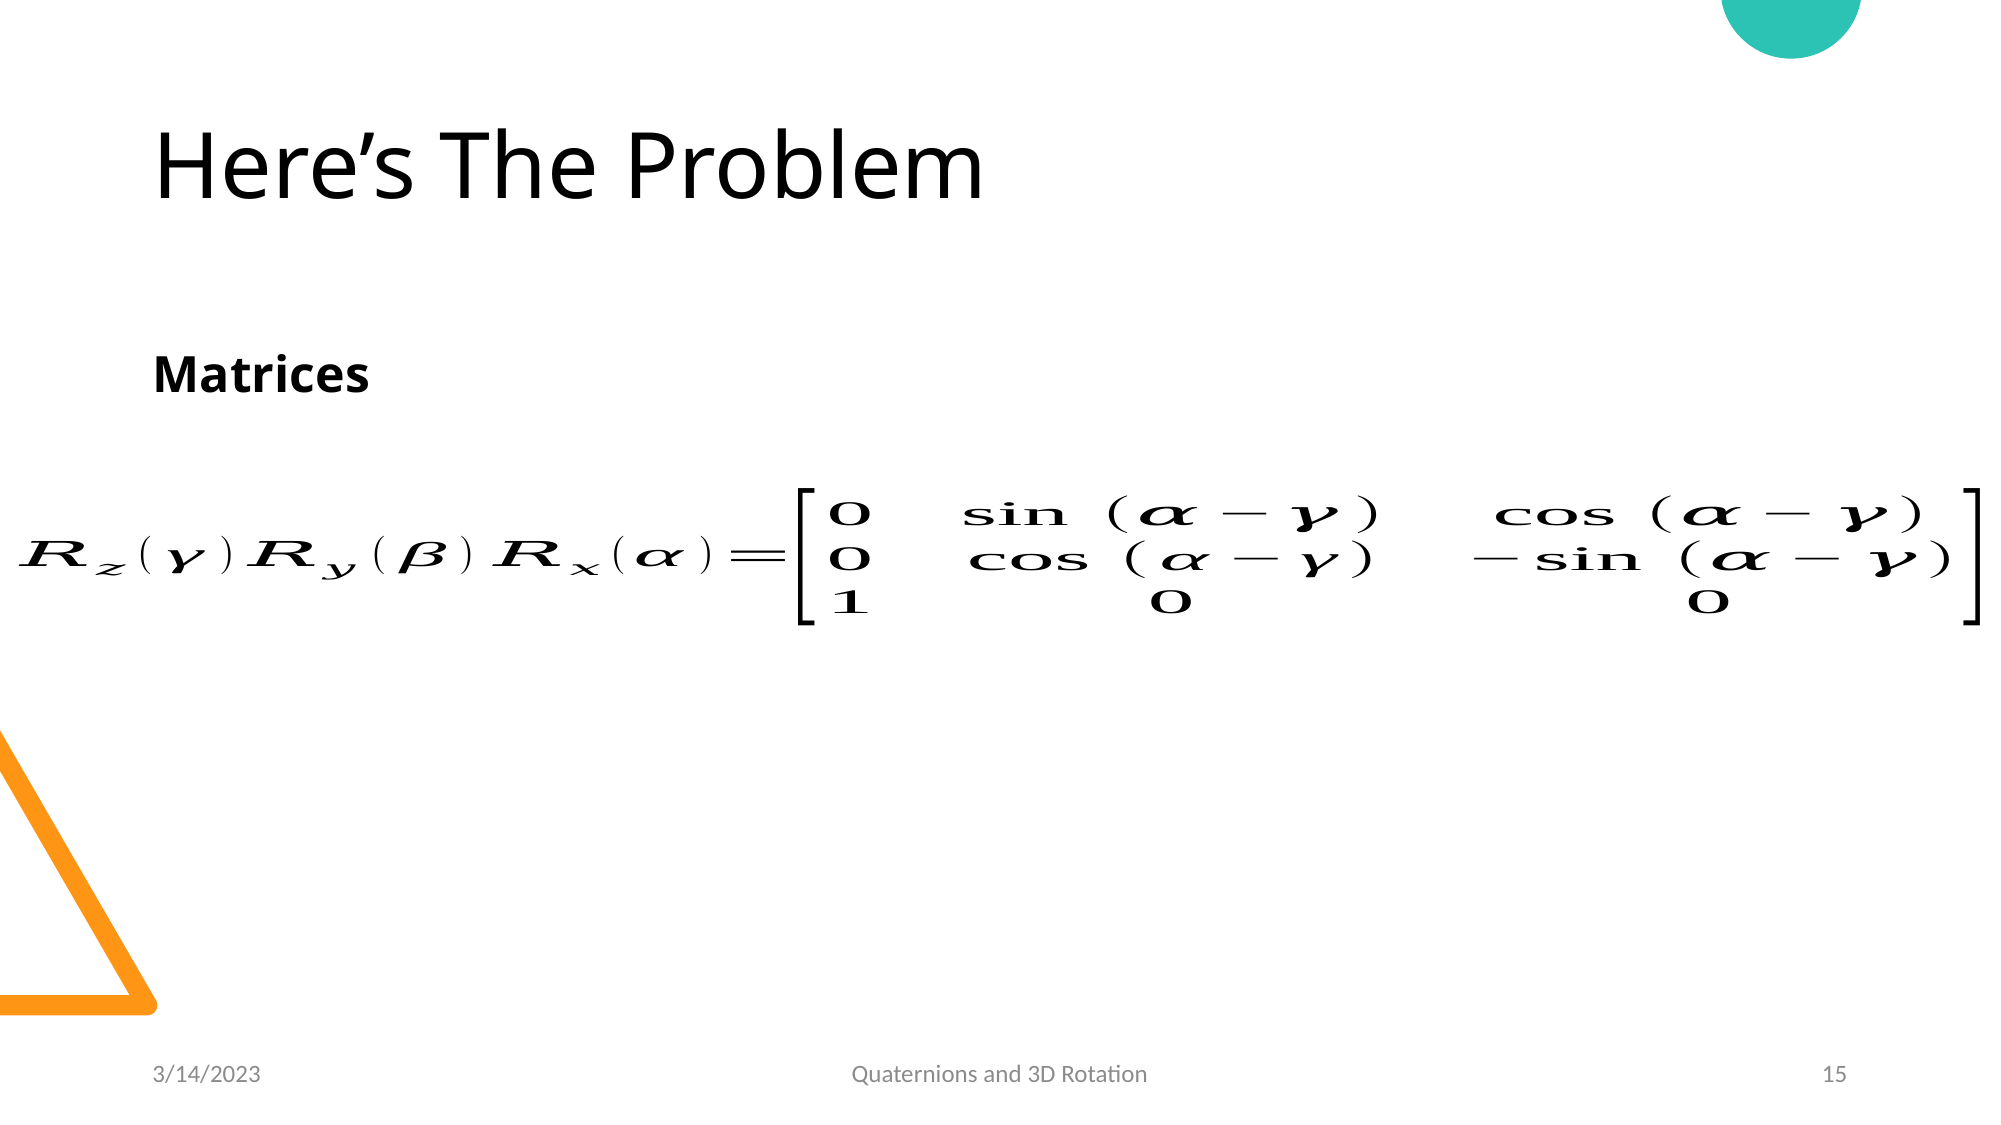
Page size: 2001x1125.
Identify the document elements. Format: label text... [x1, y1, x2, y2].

slide_number 15 [1412, 1042, 1863, 1103]
list Matrices [137, 275, 984, 411]
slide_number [137, 1042, 588, 1103]
footer Quaternions and 3D Rotation [662, 1042, 1338, 1103]
title Here’s The Problem [137, 59, 1863, 278]
